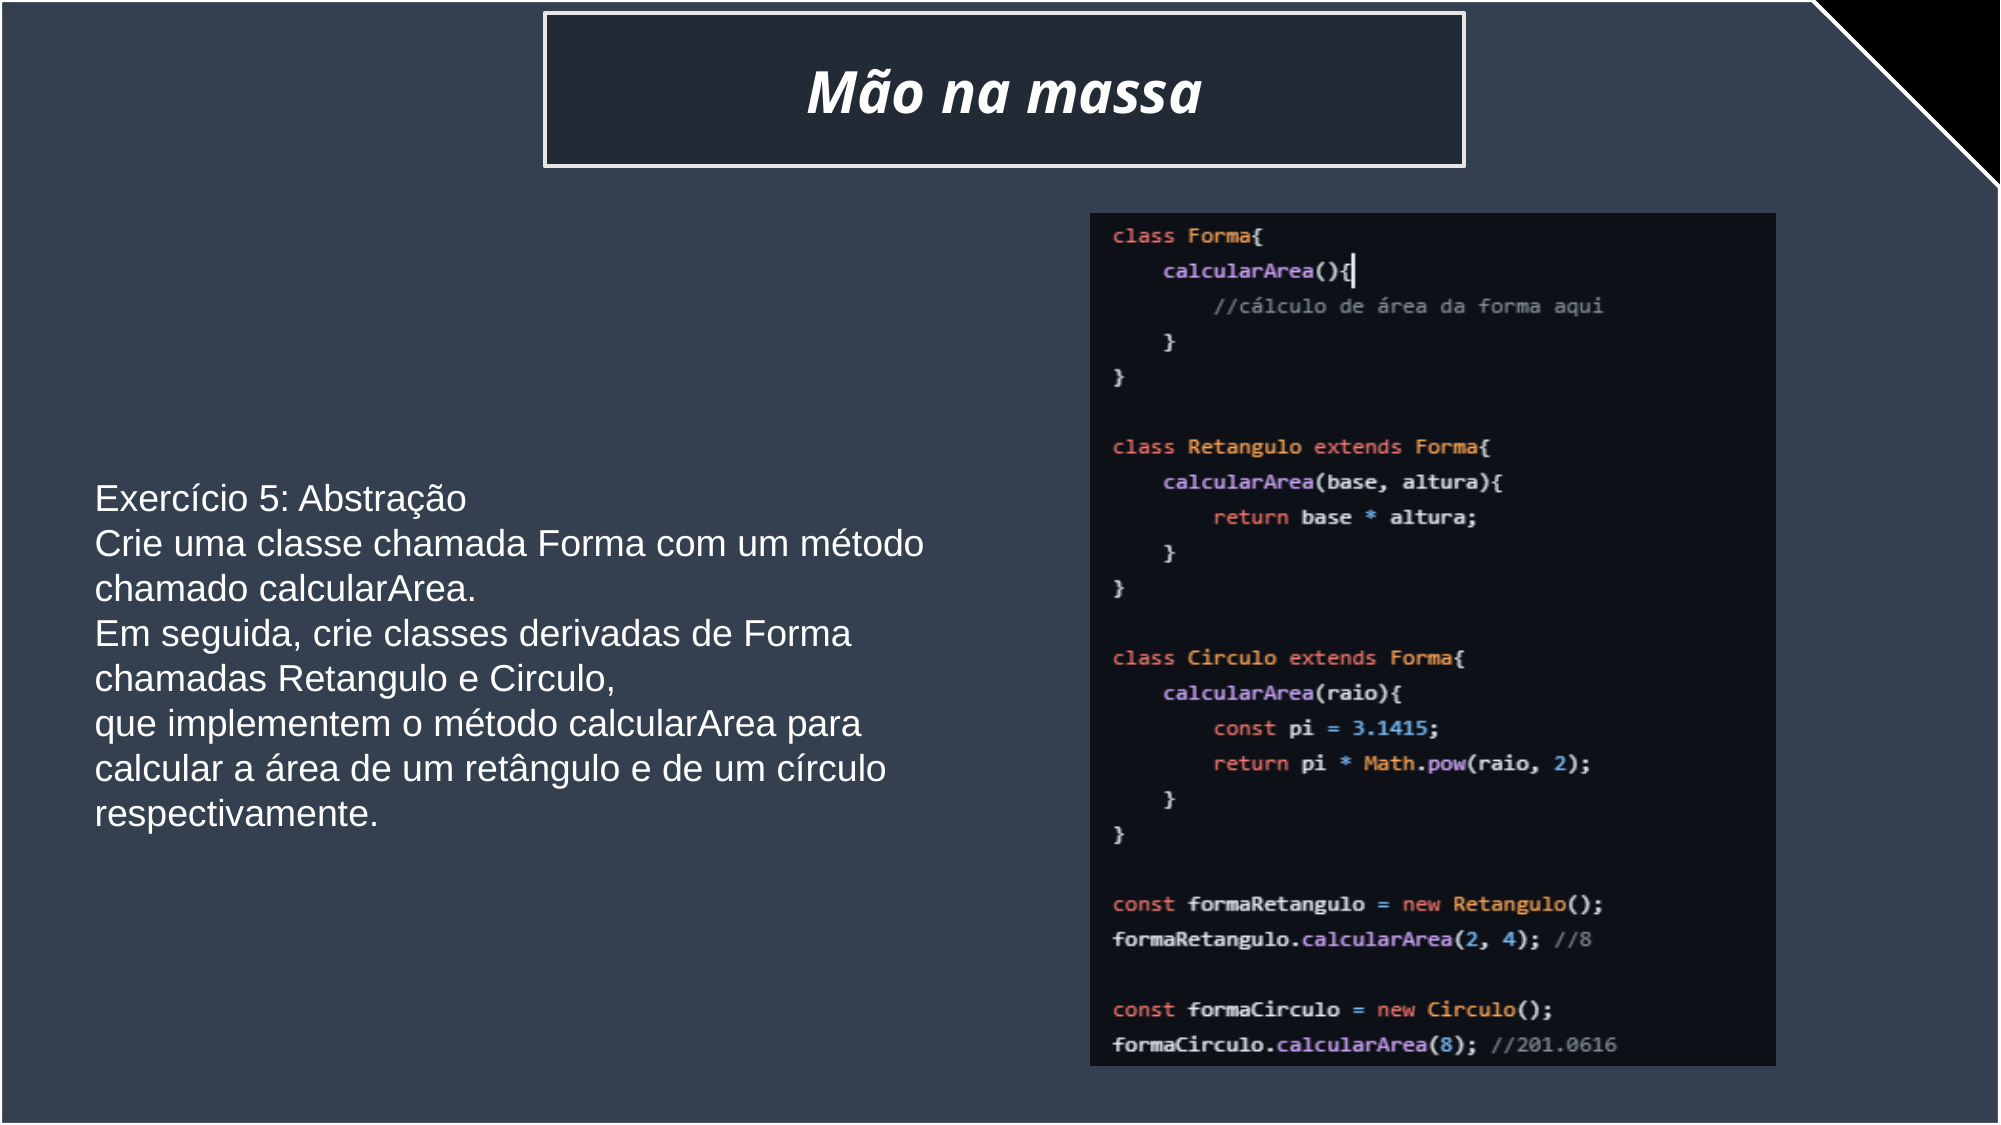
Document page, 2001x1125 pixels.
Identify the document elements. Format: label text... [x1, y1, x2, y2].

text_box [0, 0, 2000, 1125]
picture [1090, 213, 1776, 1067]
text_box Exercício 5: Abstração Crie uma classe chamada Forma com um método chamado calcularArea. Em seguida, crie classes derivadas de Forma chamadas Retangulo e Circulo, que implementem o método calcularArea para calcular a área de um retângulo e de um círculo respectivamente. [79, 466, 943, 891]
text_box Mão na massa [544, 13, 1465, 167]
